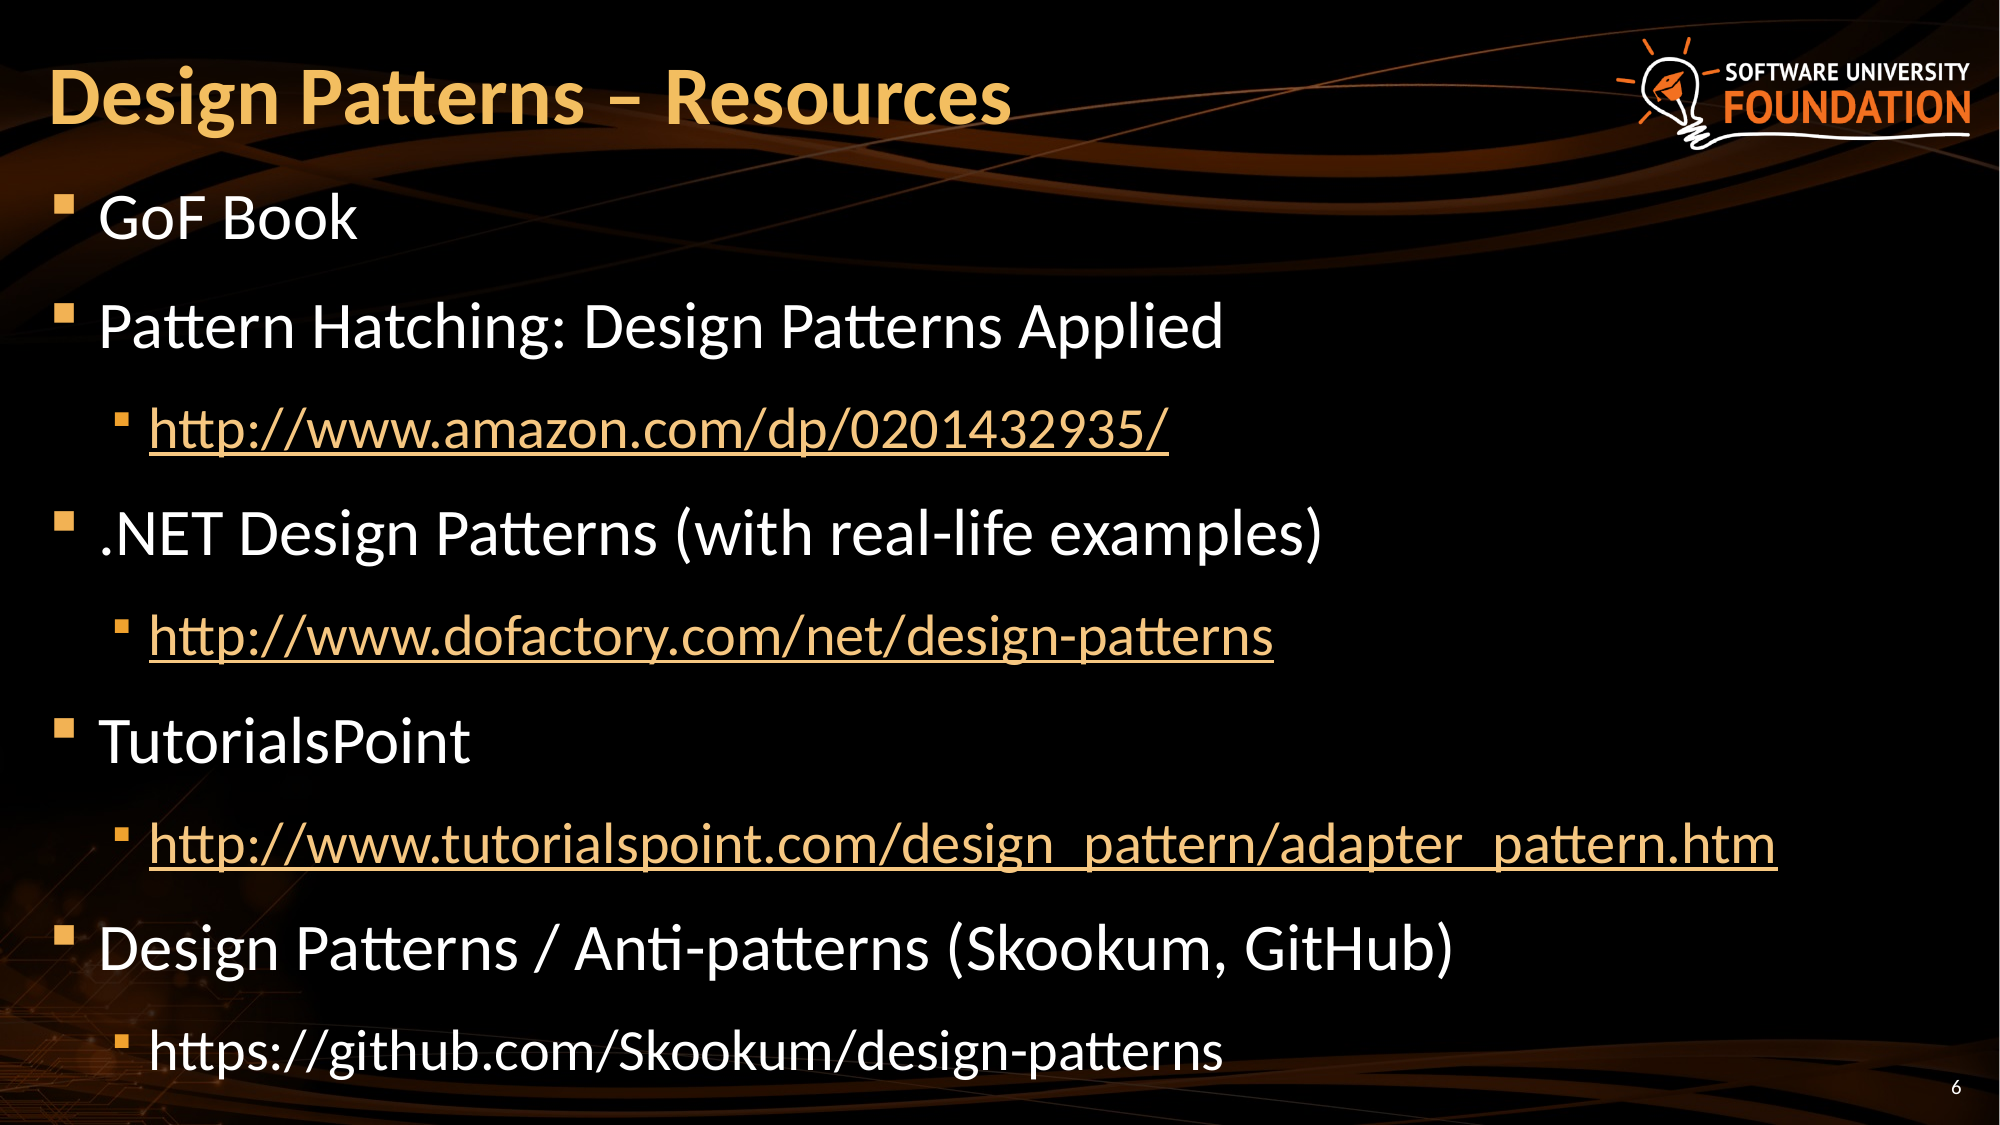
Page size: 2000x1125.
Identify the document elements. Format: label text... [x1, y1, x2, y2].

picture [0, 0, 2000, 1125]
title Design Patterns – Resources [30, 6, 1602, 189]
list GoF Book Pattern Hatching: Design Patterns Applied http://www.amazon.com/dp/0201432935/ .NET Design Patterns (with real-life examples) http://www.dofactory.com/net/design-patterns TutorialsPoint http://www.tutorialspoint.com/design_pattern/adapter_pattern.htm Design Patterns / Anti-patterns (Skookum, GitHub) https://github.com/Skookum/design-patterns [31, 162, 1968, 1103]
